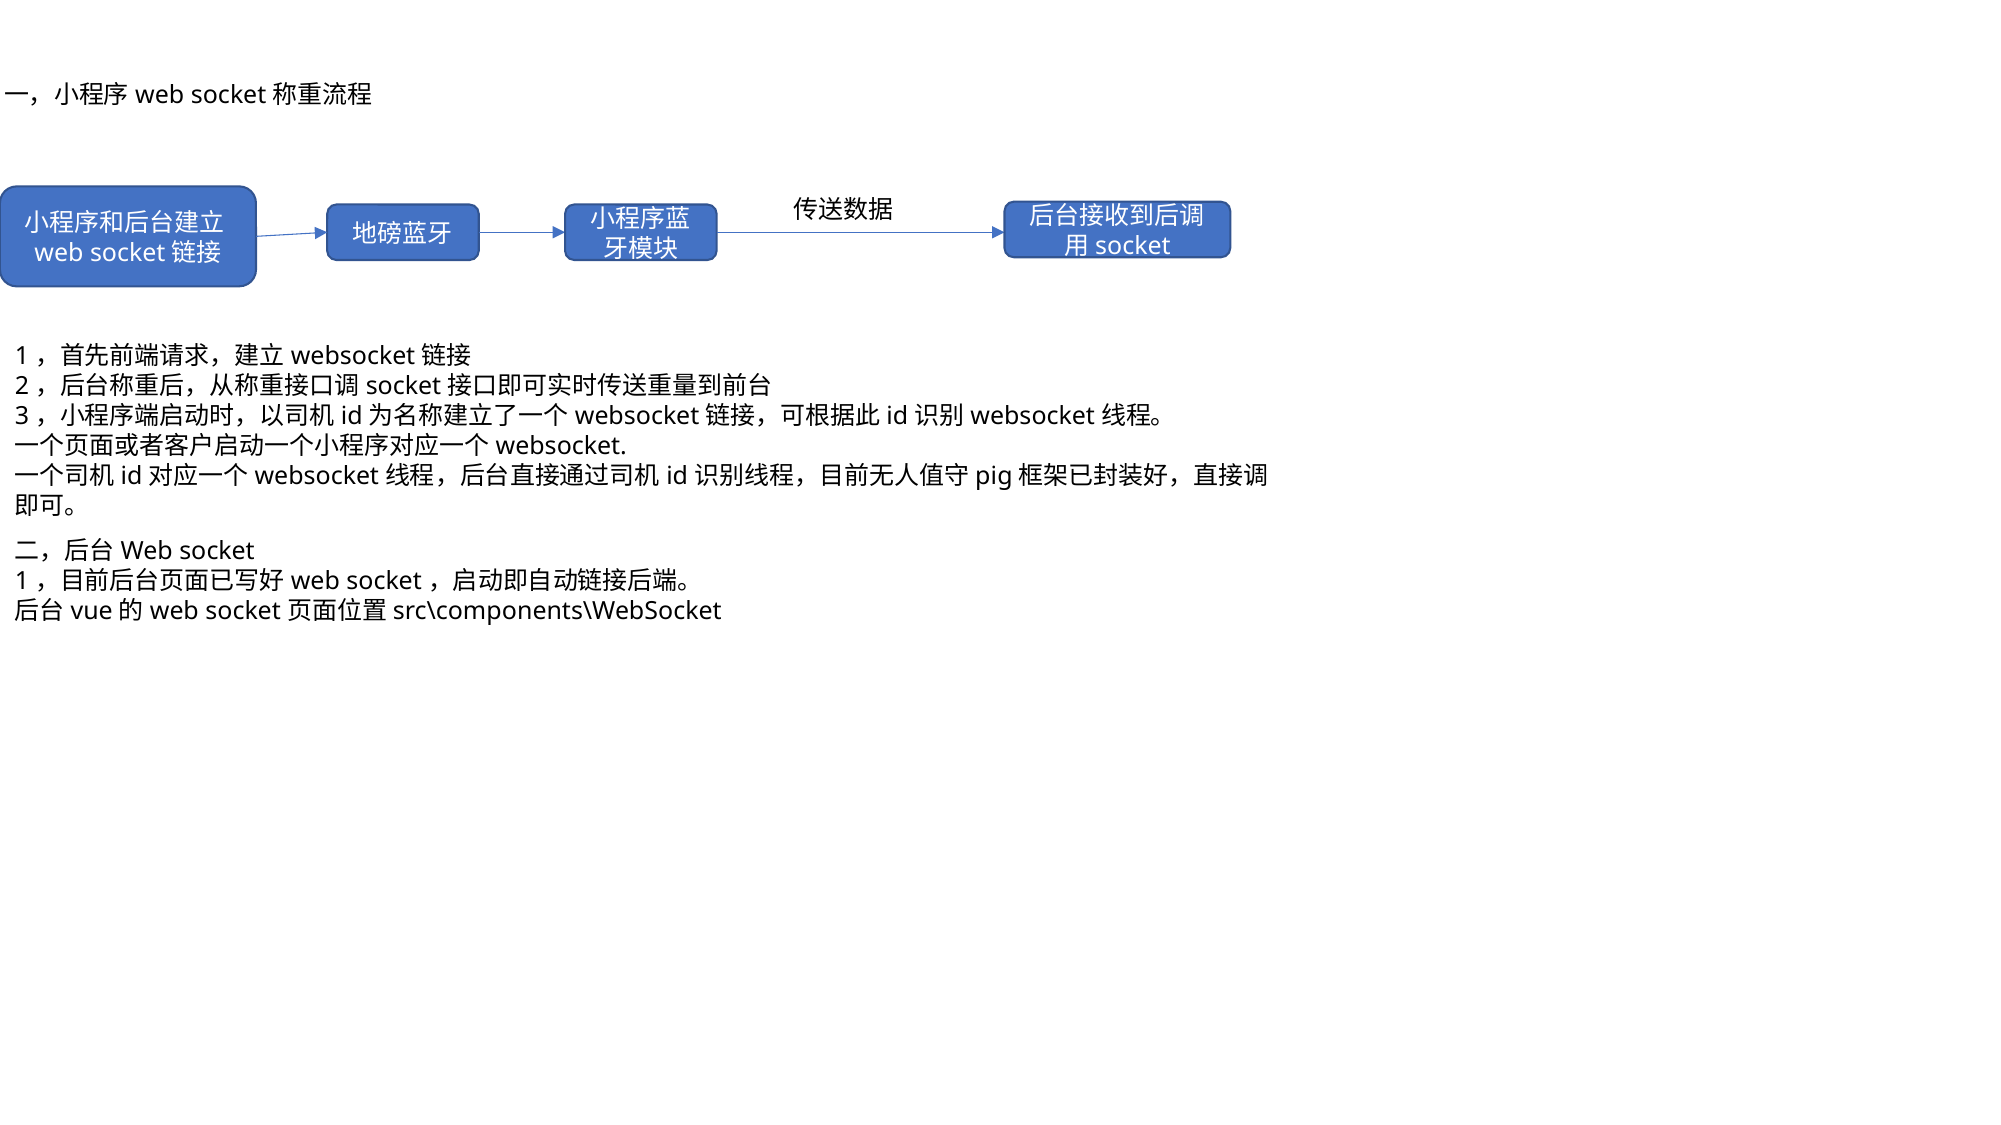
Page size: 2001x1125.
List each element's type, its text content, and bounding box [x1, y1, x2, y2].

text_box 小程序蓝牙模块 [564, 203, 718, 262]
text_box 传送数据 [778, 186, 931, 232]
text_box 一，小程序web socket称重流程 [0, 70, 479, 116]
text_box 地磅蓝牙 [326, 203, 480, 262]
text_box 后台接收到后调用socket [1003, 200, 1232, 259]
text_box 小程序和后台建立web socket链接 [0, 185, 258, 288]
text_box 1，首先前端请求，建立websocket链接 2，后台称重后，从称重接口调socket接口即可实时传送重量到前台 3，小程序端启动时，以司机id为名称建立了一个websocket链接，可根据此id识别websocket线程。 一个页面或者客户启动一个小程序对应一个websocket. 一个司机id对应一个websocket线程，后台直接通过司机id识别线程，目前无人值守pig框架已封装好，直接调即可。 [0, 332, 1306, 527]
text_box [255, 232, 328, 237]
text_box 二，后台Web socket 1，目前后台页面已写好web socket，启动即自动链接后端。 后台vue的web socket页面位置src\components\WebSocket [0, 527, 759, 632]
